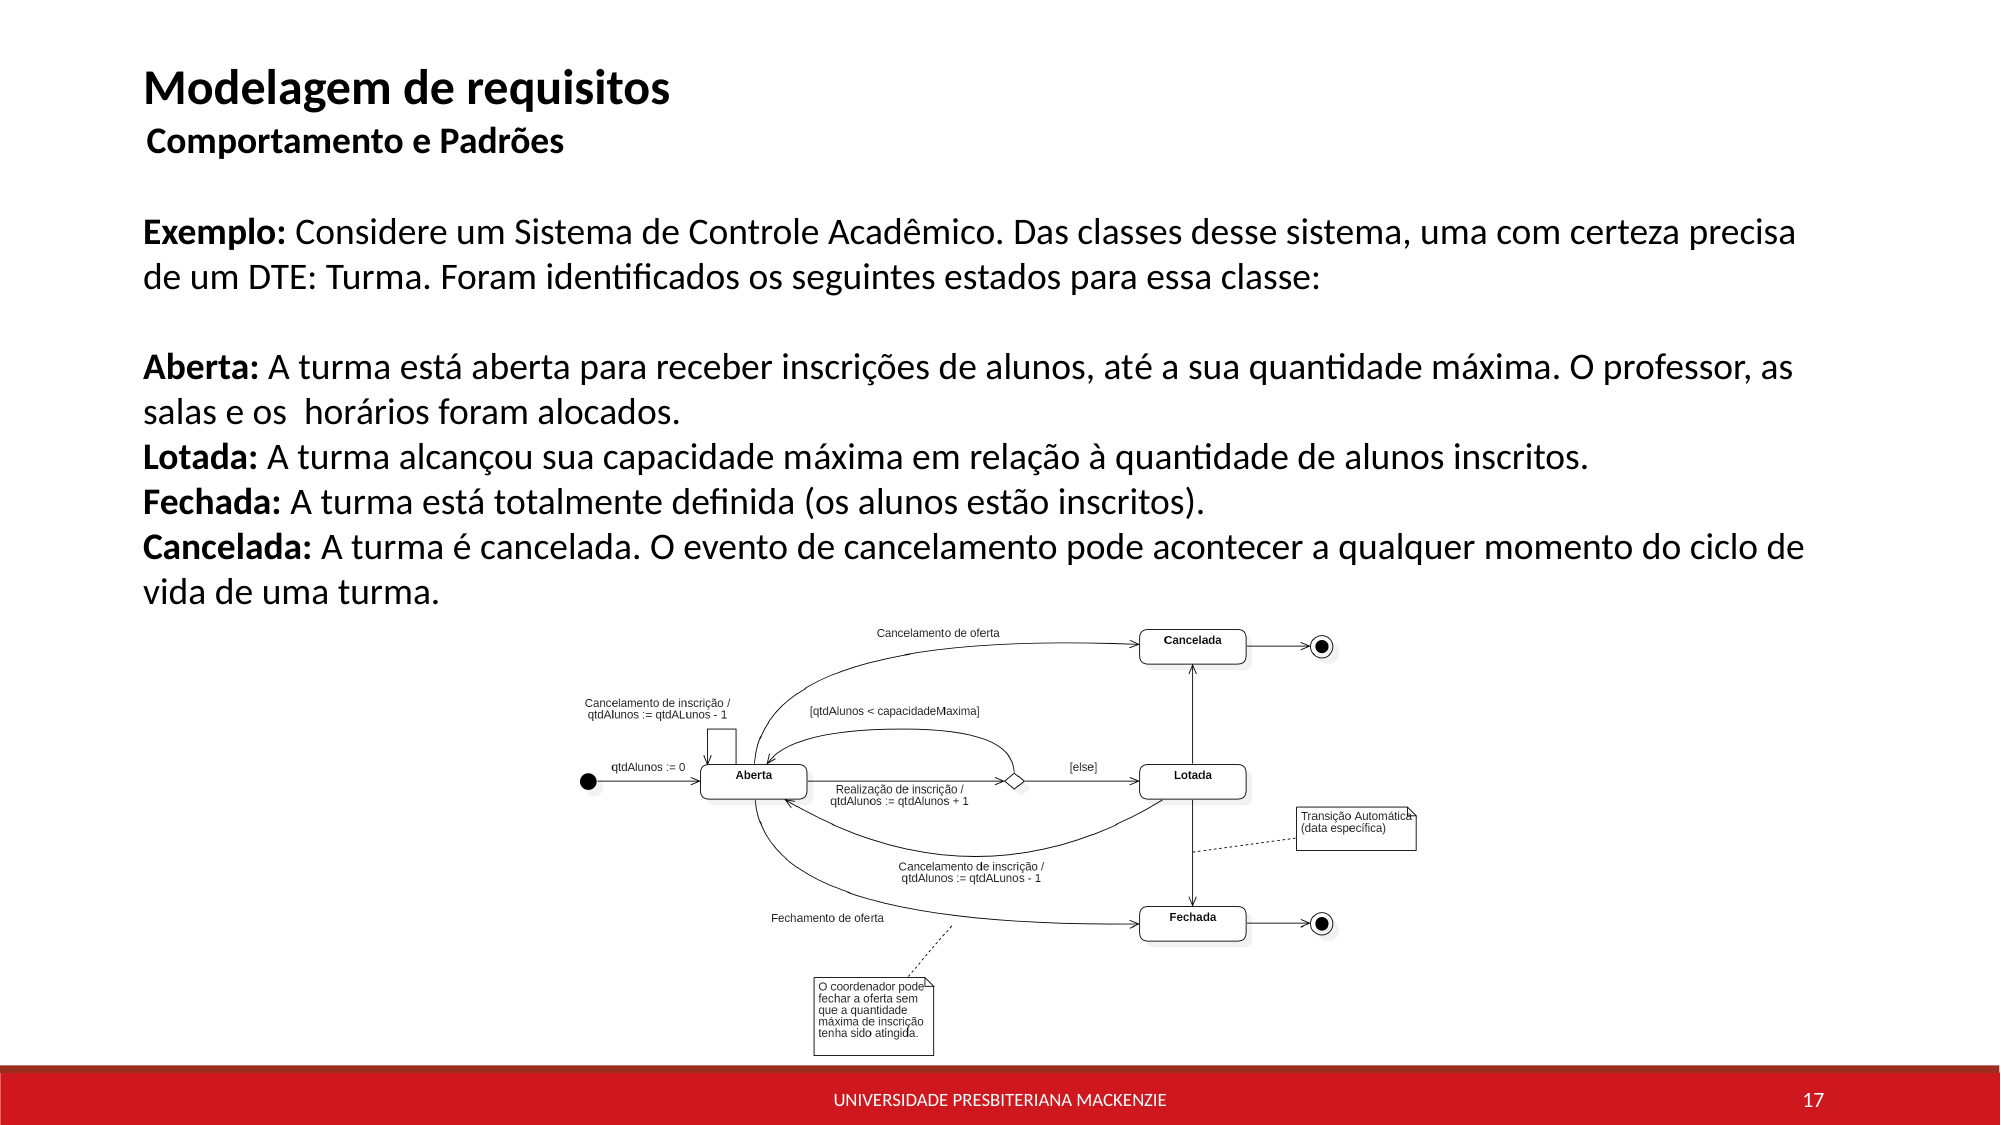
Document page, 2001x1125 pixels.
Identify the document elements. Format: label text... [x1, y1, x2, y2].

text_box Modelagem de requisitos [128, 47, 689, 122]
text_box Exemplo: Considere um Sistema de Controle Acadêmico. Das classes desse sistema, uma com certeza precisa de um DTE: Turma. Foram identificados os seguintes estados para essa classe: Aberta: A turma está aberta para receber inscrições de alunos, até a sua quantidade máxima. O professor, as salas e os horários foram alocados. Lotada: A turma alcançou sua capacidade máxima em relação à quantidade de alunos inscritos. Fechada: A turma está totalmente definida (os alunos estão inscritos). Cancelada: A turma é cancelada. O evento de cancelamento pode acontecer a qualquer momento do ciclo de vida de uma turma. [128, 199, 1840, 620]
slide_number 17 [1624, 1077, 1840, 1120]
footer Universidade Presbiteriana Mackenzie [604, 1077, 1396, 1120]
text_box Comportamento e Padrões [131, 108, 605, 169]
picture [575, 620, 1424, 1063]
